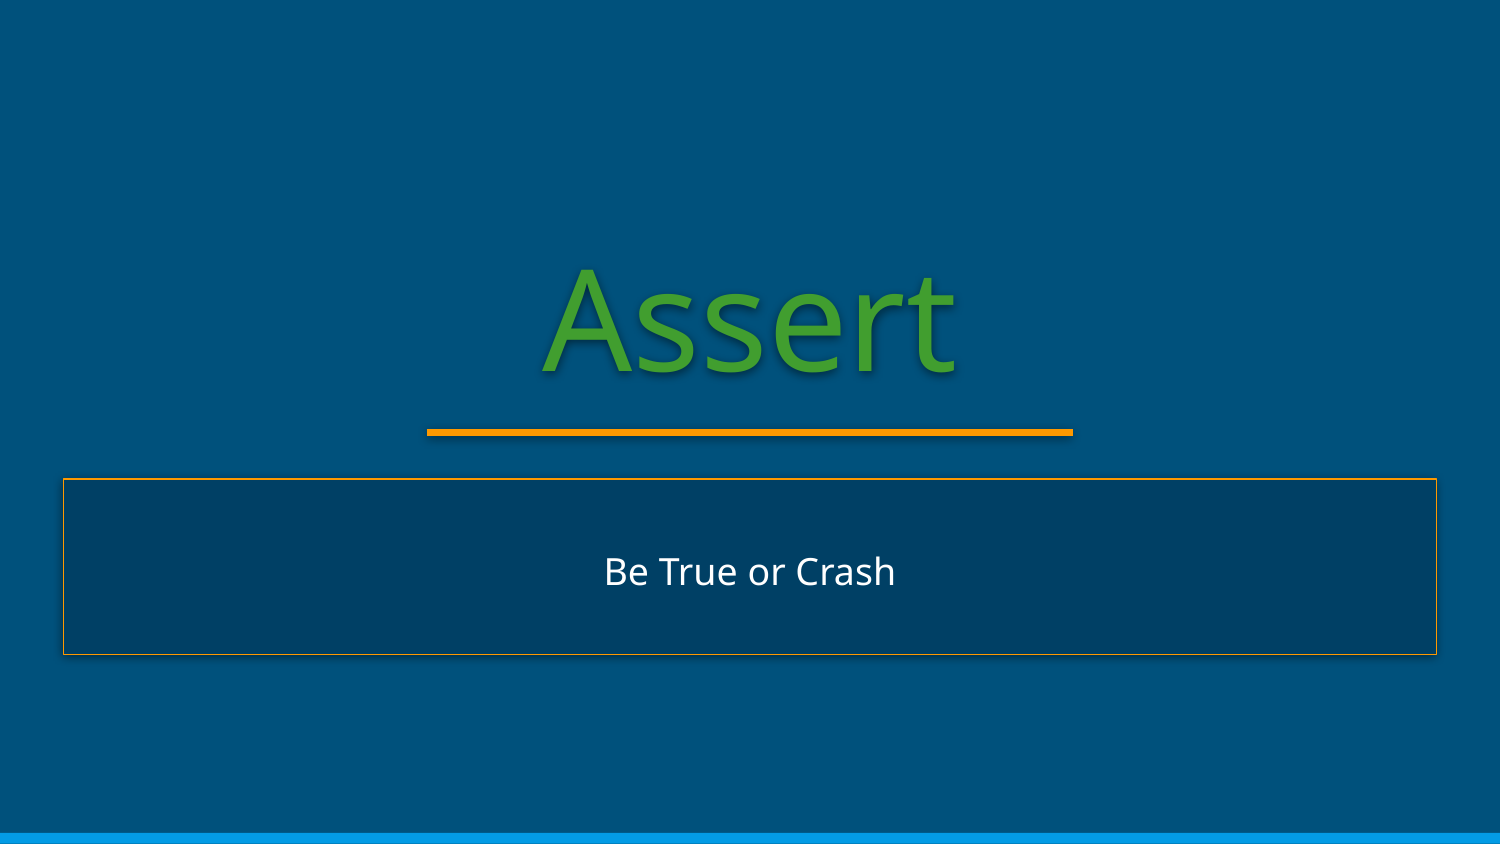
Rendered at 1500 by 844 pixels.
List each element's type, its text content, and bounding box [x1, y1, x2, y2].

list Be True or Crash [63, 478, 1437, 655]
title Assert [63, 189, 1437, 442]
